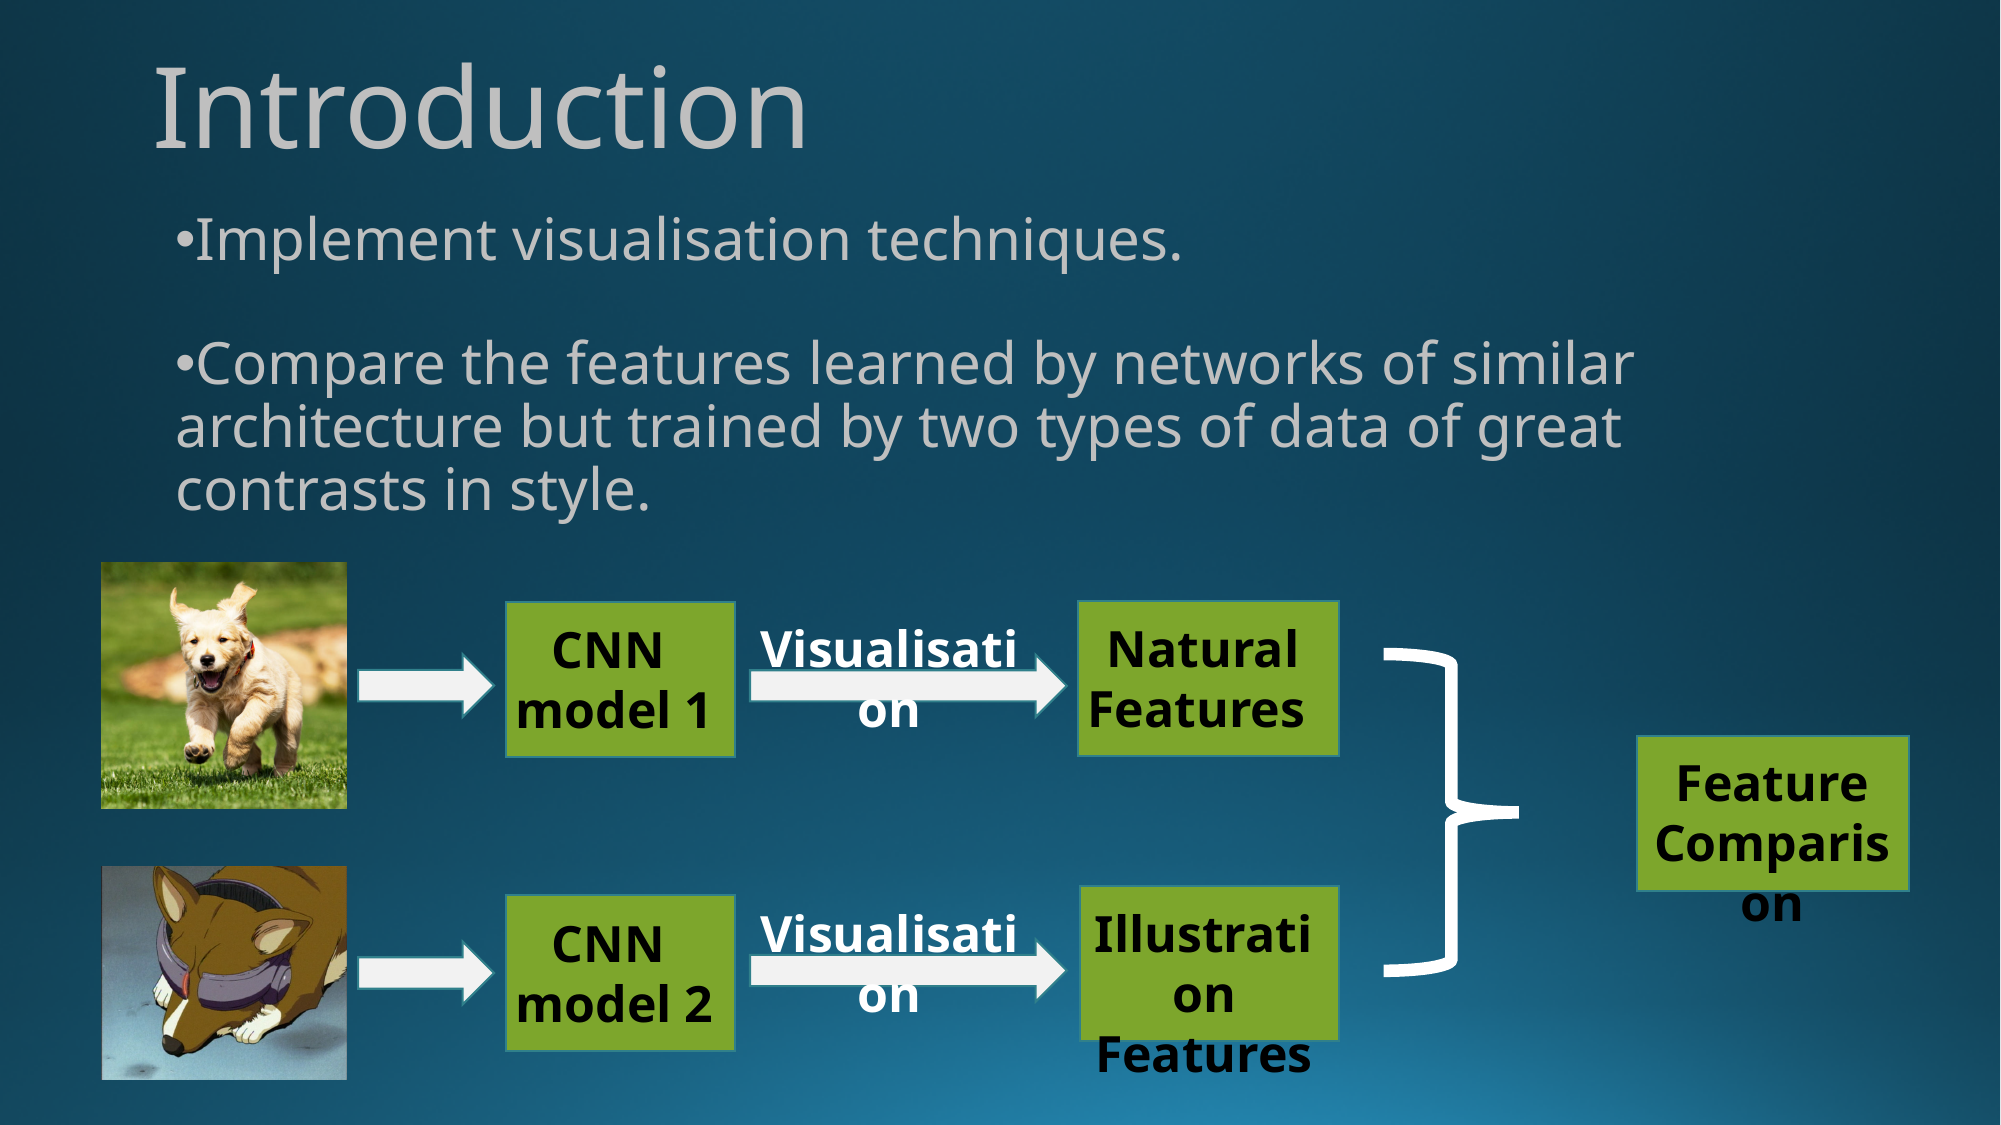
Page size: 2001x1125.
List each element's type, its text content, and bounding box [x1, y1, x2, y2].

text_box Implement visualisation techniques. [160, 202, 1840, 326]
picture [0, 0, 2001, 1125]
text_box Illustration Features [1068, 1057, 1339, 1090]
text_box Introduction [137, 3, 1863, 221]
text_box [1840, 735, 1910, 744]
text_box Compare the features learned by networks of similar architecture but trained by two types of data of great contrasts in style. [160, 326, 1840, 1057]
text_box Feature Comparison [1840, 744, 1920, 939]
